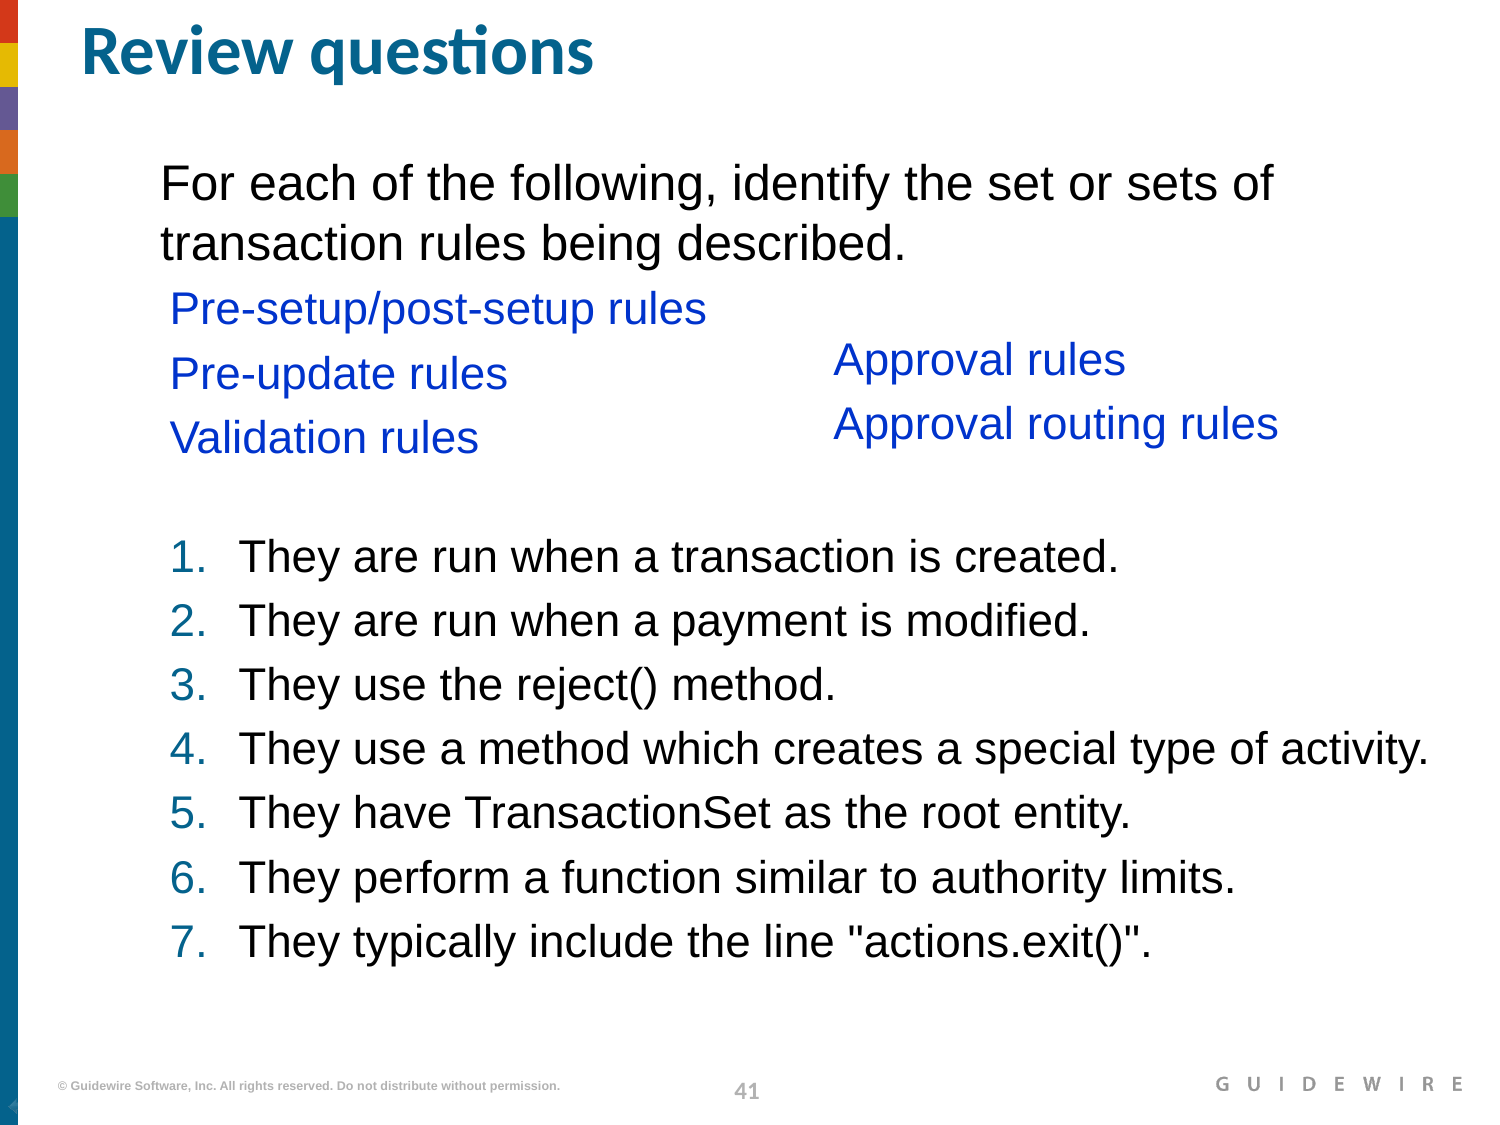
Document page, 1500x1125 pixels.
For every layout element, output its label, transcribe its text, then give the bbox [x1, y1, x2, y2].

picture [10, 1101, 18, 1111]
picture [1215, 1073, 1480, 1096]
picture [0, 0, 18, 216]
title Review questions [81, 19, 1446, 142]
text_box Approval rules Approval routing rules [748, 329, 1442, 471]
list For each of the following, identify the set or sets of transaction rules being described. Pre-setup/post-setup rules Pre-update rules Validation rules They are run when a transaction is created. They are run when a payment is modified. They use the reject() method. They use a method which creates a special type of activity. They have TransactionSet as the root entity. They perform a function similar to authority limits. They typically include the line "actions.exit()". [85, 149, 1450, 1050]
